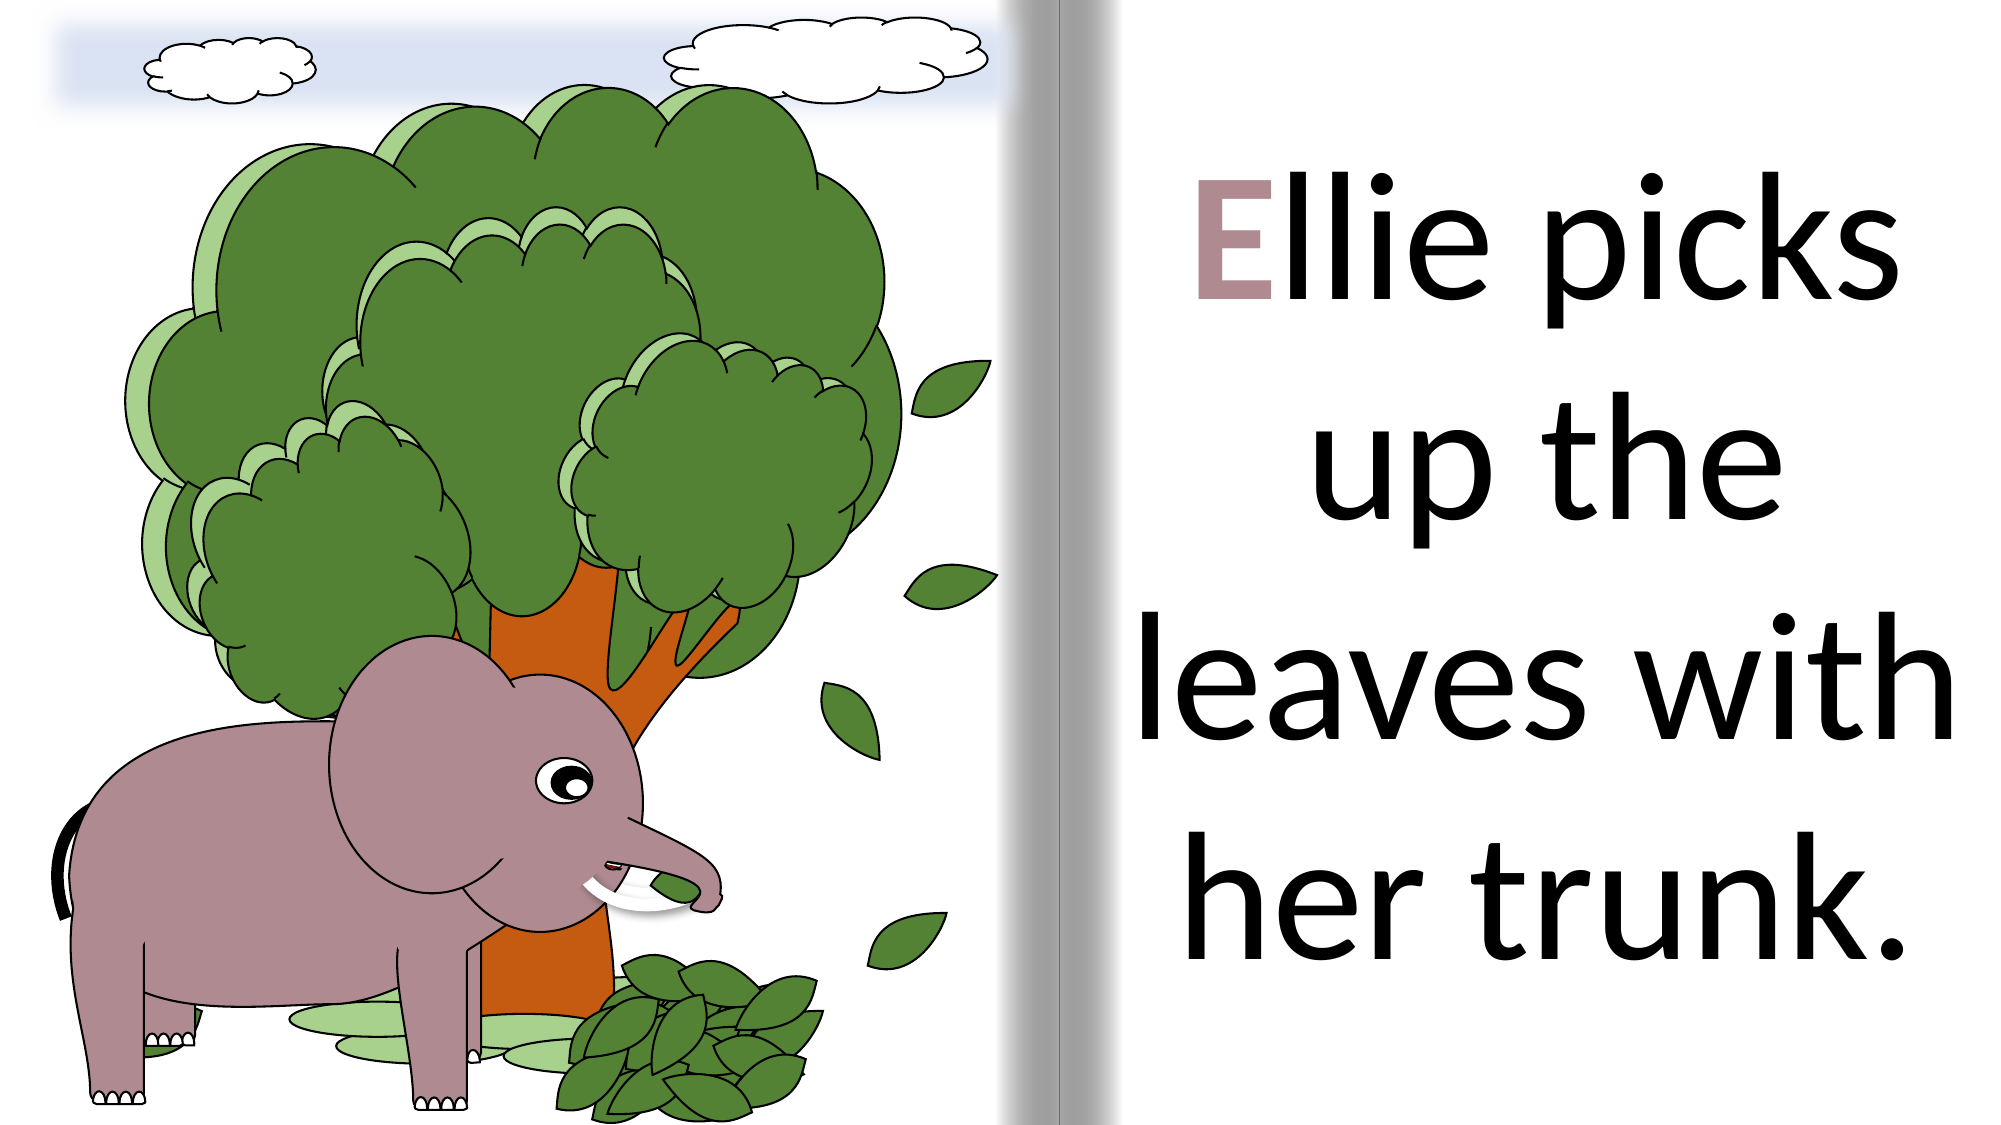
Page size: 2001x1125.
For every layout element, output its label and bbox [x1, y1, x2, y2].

text_box [0, 0, 2000, 1125]
text_box [125, 82, 902, 1074]
text_box [60, 635, 830, 1125]
